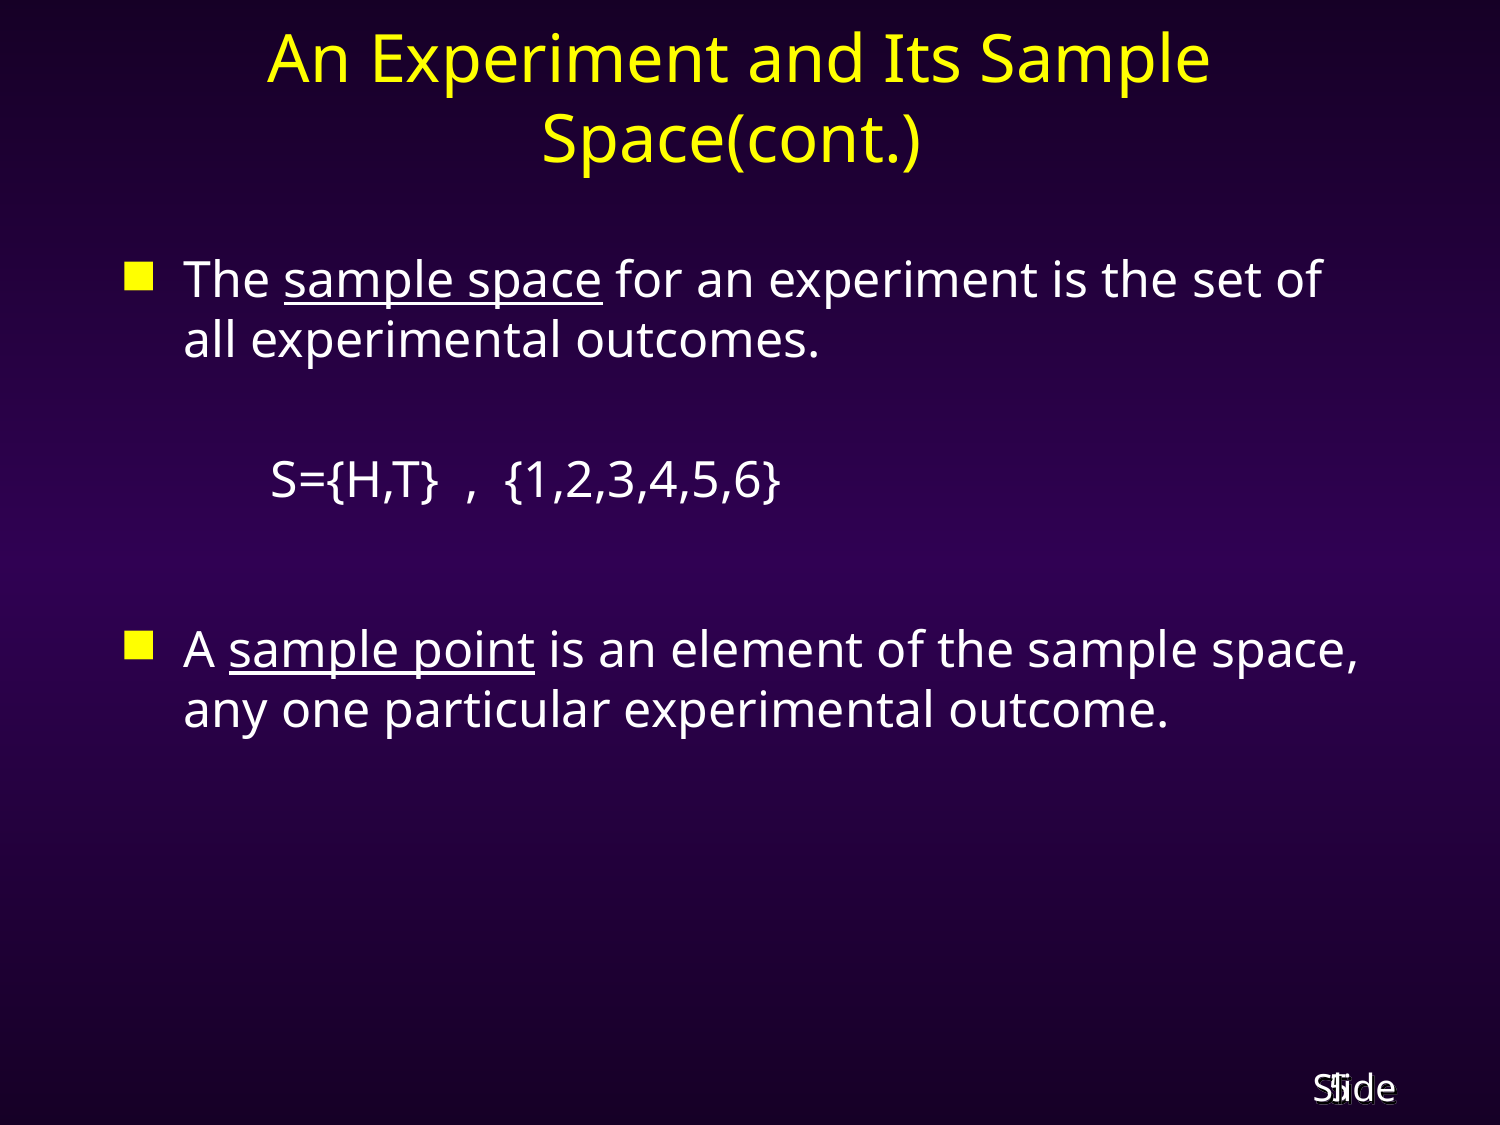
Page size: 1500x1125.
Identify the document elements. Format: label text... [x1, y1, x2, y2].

title An Experiment and Its Sample Space(cont.) [111, 0, 1370, 192]
list The sample space for an experiment is the set of all experimental outcomes. S={H,T} , {1,2,3,4,5,6} A sample point is an element of the sample space, any one particular experimental outcome. [112, 240, 1389, 1050]
